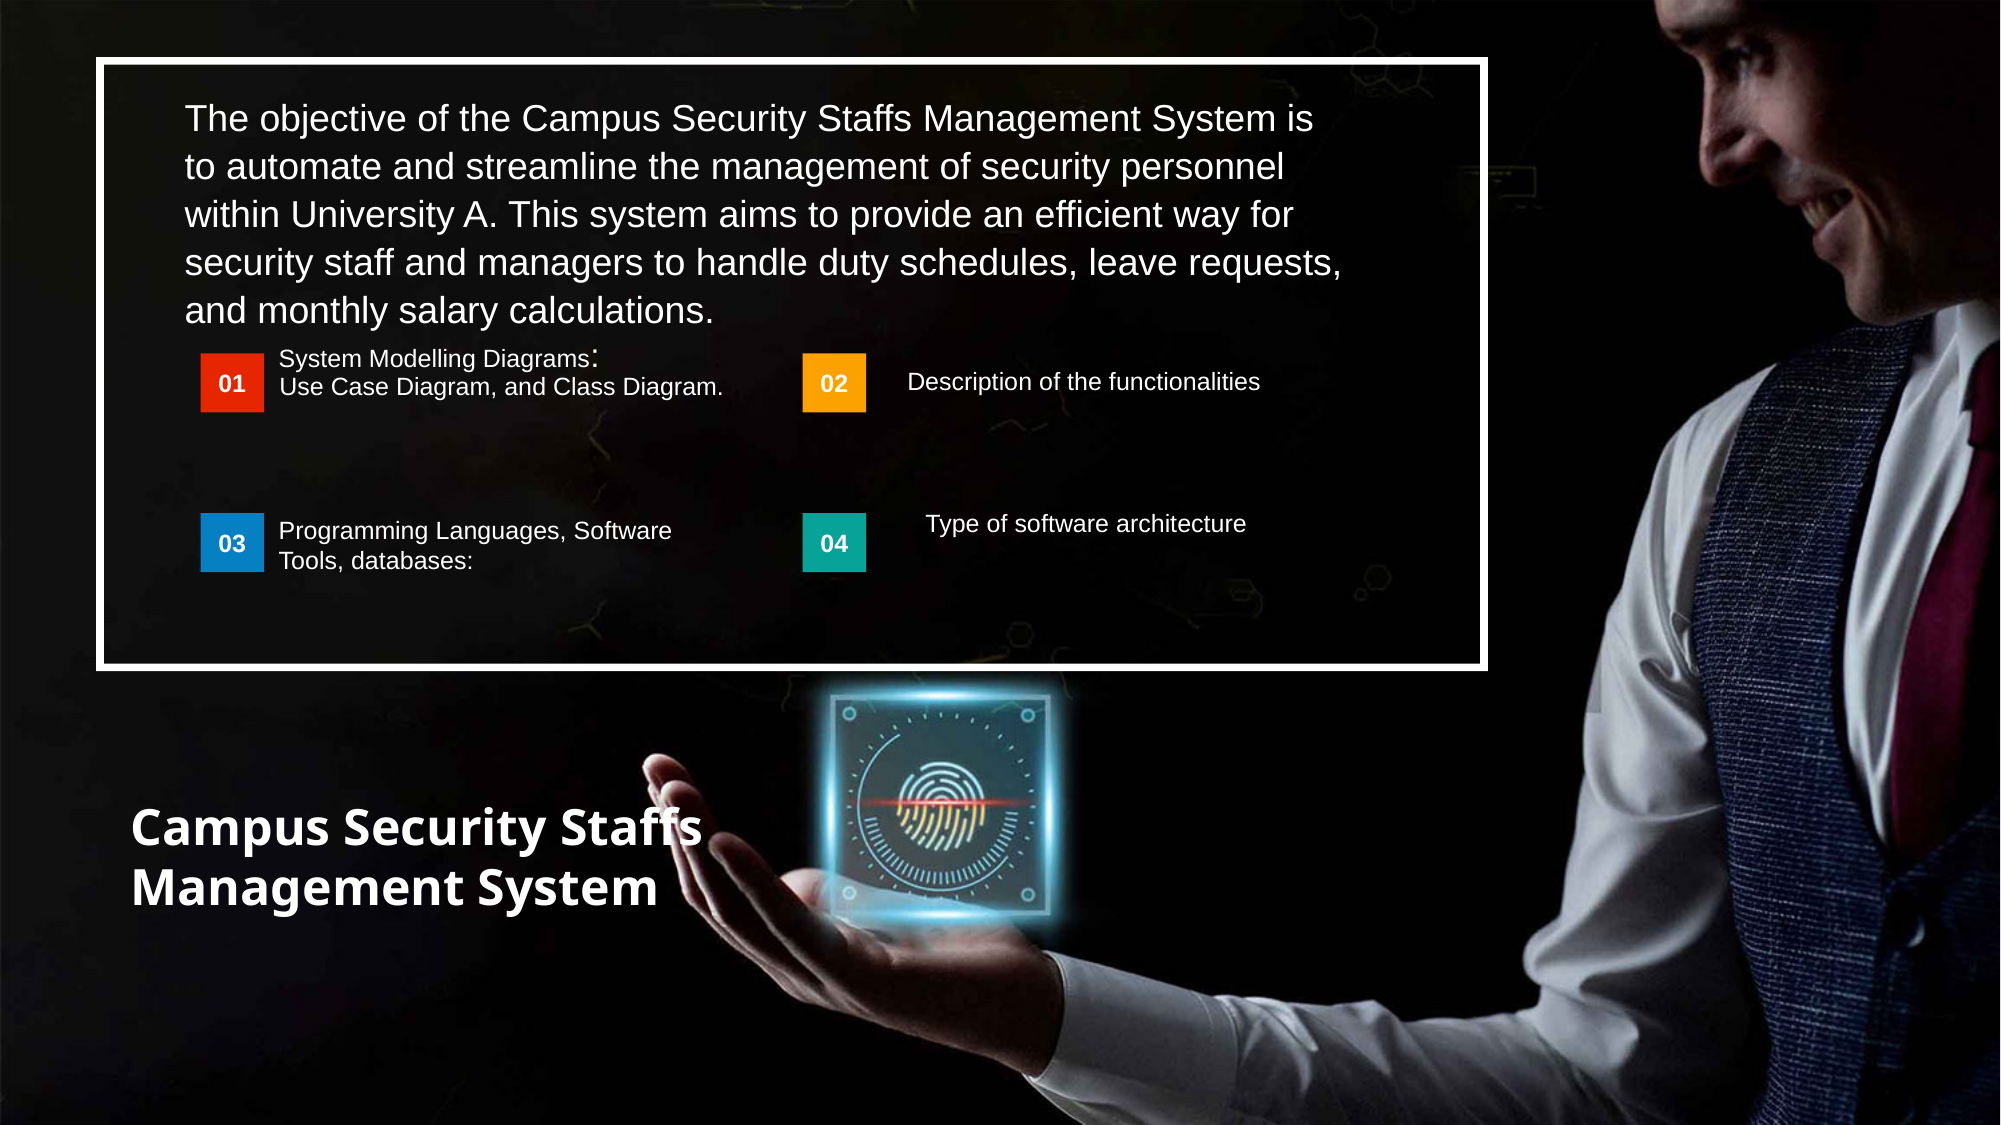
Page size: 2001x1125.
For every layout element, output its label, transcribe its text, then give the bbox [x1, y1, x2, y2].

text_box 03 [200, 512, 263, 573]
text_box [95, 56, 1489, 672]
picture [0, 0, 2001, 1125]
text_box 02 [802, 352, 867, 413]
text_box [888, 499, 1387, 576]
text_box The objective of the Campus Security Staffs Management System is to automate and streamline the management of security personnel within University A. This system aims to provide an efficient way for security staff and managers to handle duty schedules, leave requests, and monthly salary calculations. [169, 83, 1364, 339]
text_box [263, 507, 756, 644]
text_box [263, 326, 742, 473]
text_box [892, 328, 1370, 440]
text_box Campus Security Staffs Management System [115, 787, 723, 1013]
text_box 01 [200, 352, 263, 413]
text_box 04 [802, 512, 867, 573]
